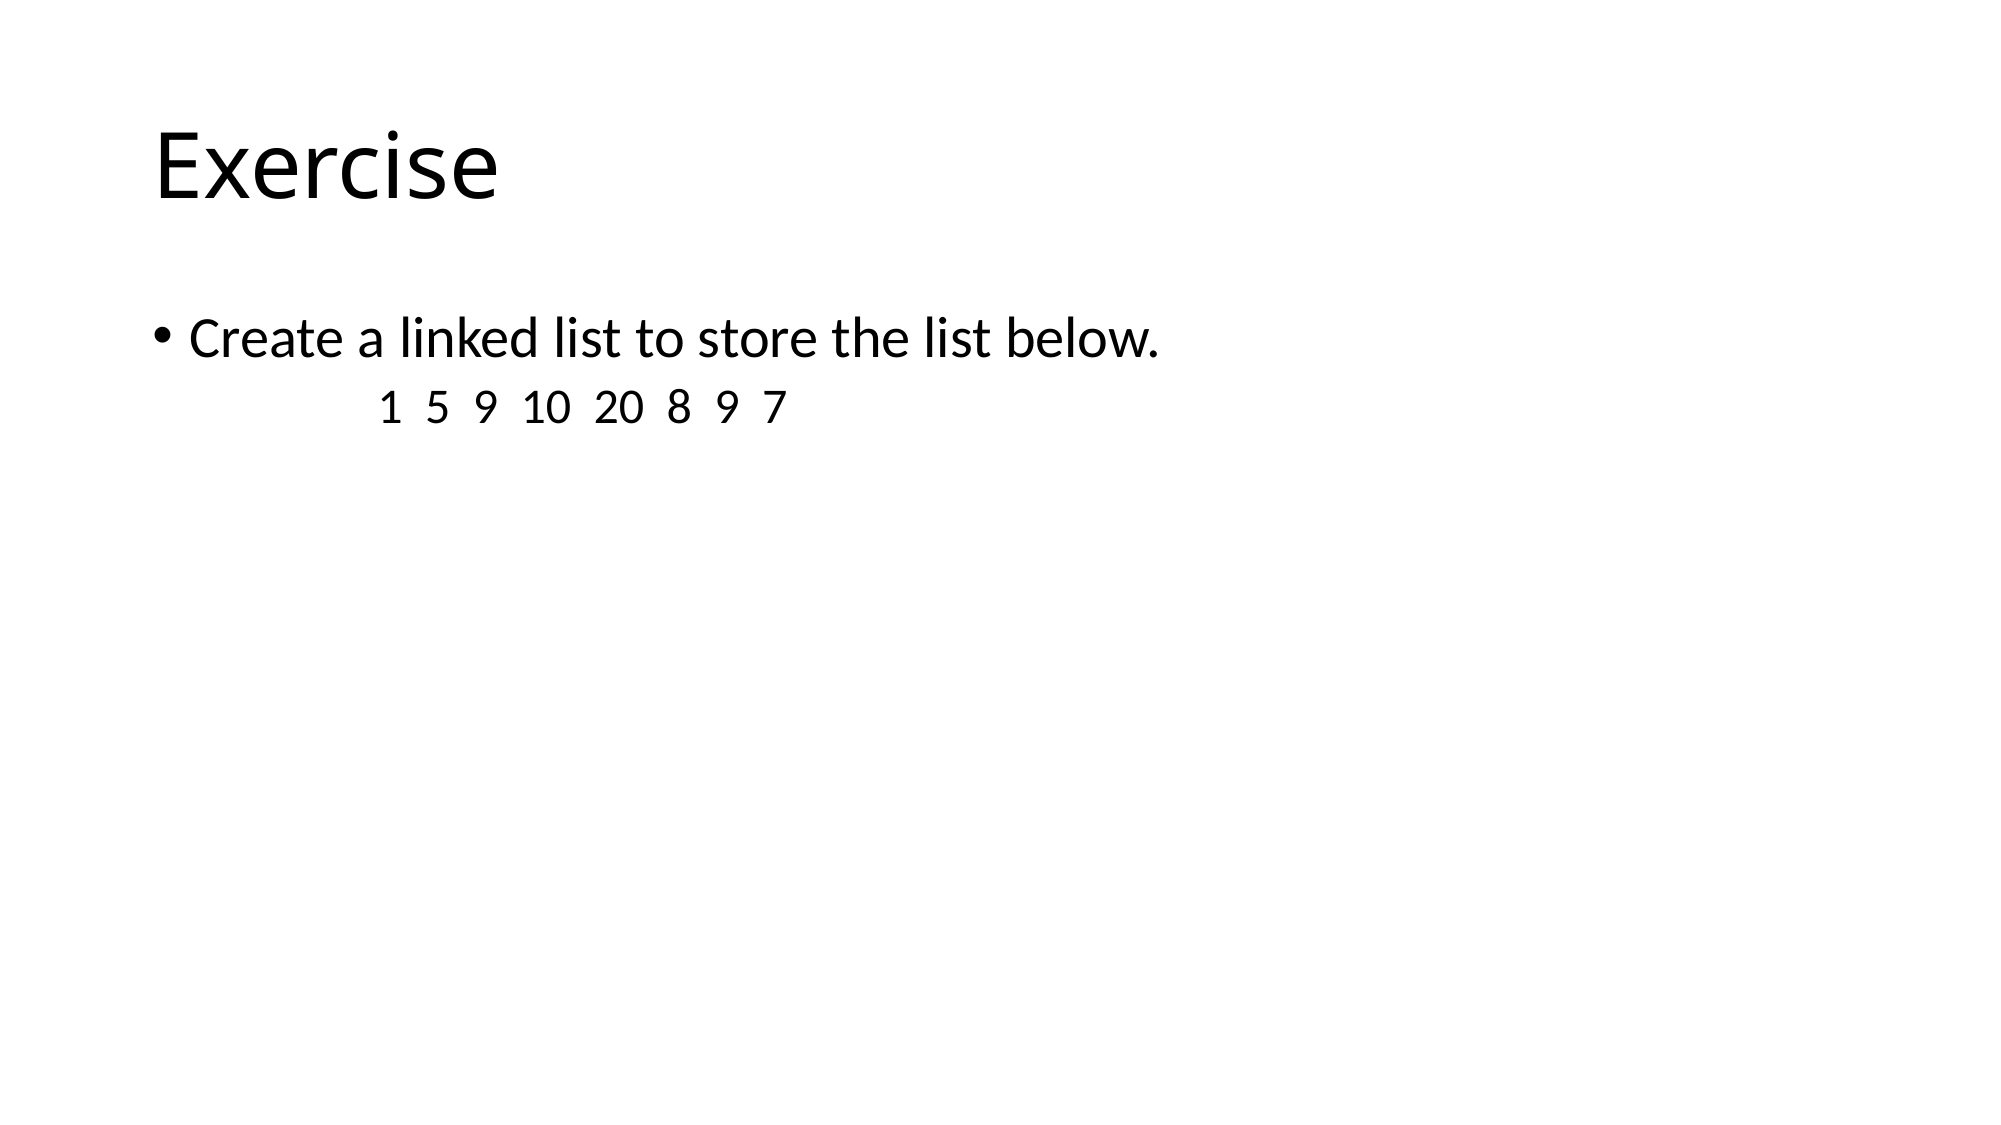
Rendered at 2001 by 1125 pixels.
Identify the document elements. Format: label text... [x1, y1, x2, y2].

list Create a linked list to store the list below. 1 5 9 10 20 8 9 7 [137, 299, 1863, 1014]
title Exercise [137, 59, 1863, 278]
